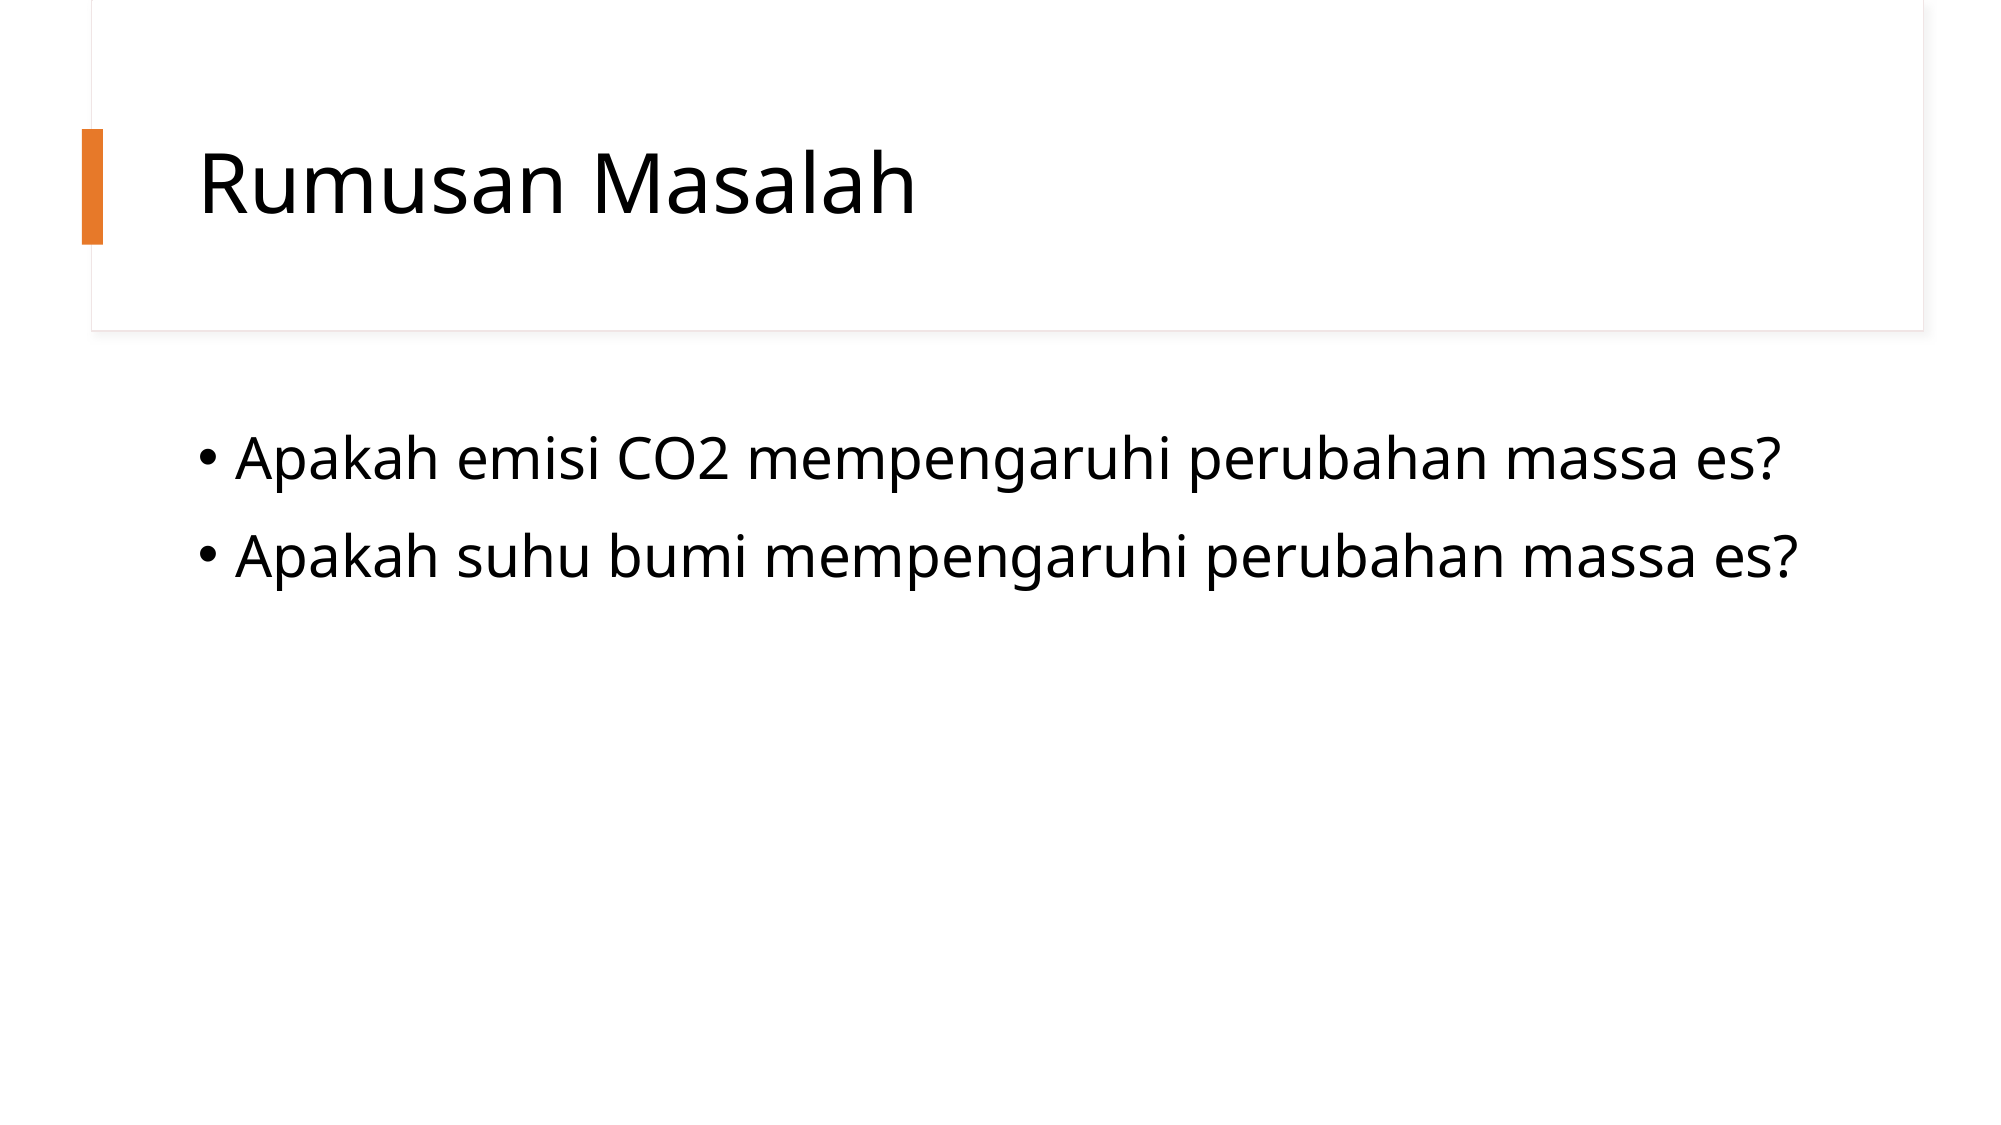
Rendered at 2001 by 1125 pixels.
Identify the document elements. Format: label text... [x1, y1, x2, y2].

list Apakah emisi CO2 mempengaruhi perubahan massa es? Apakah suhu bumi mempengaruhi perubahan massa es? [183, 406, 1851, 1013]
title Rumusan Masalah [183, 90, 1851, 284]
